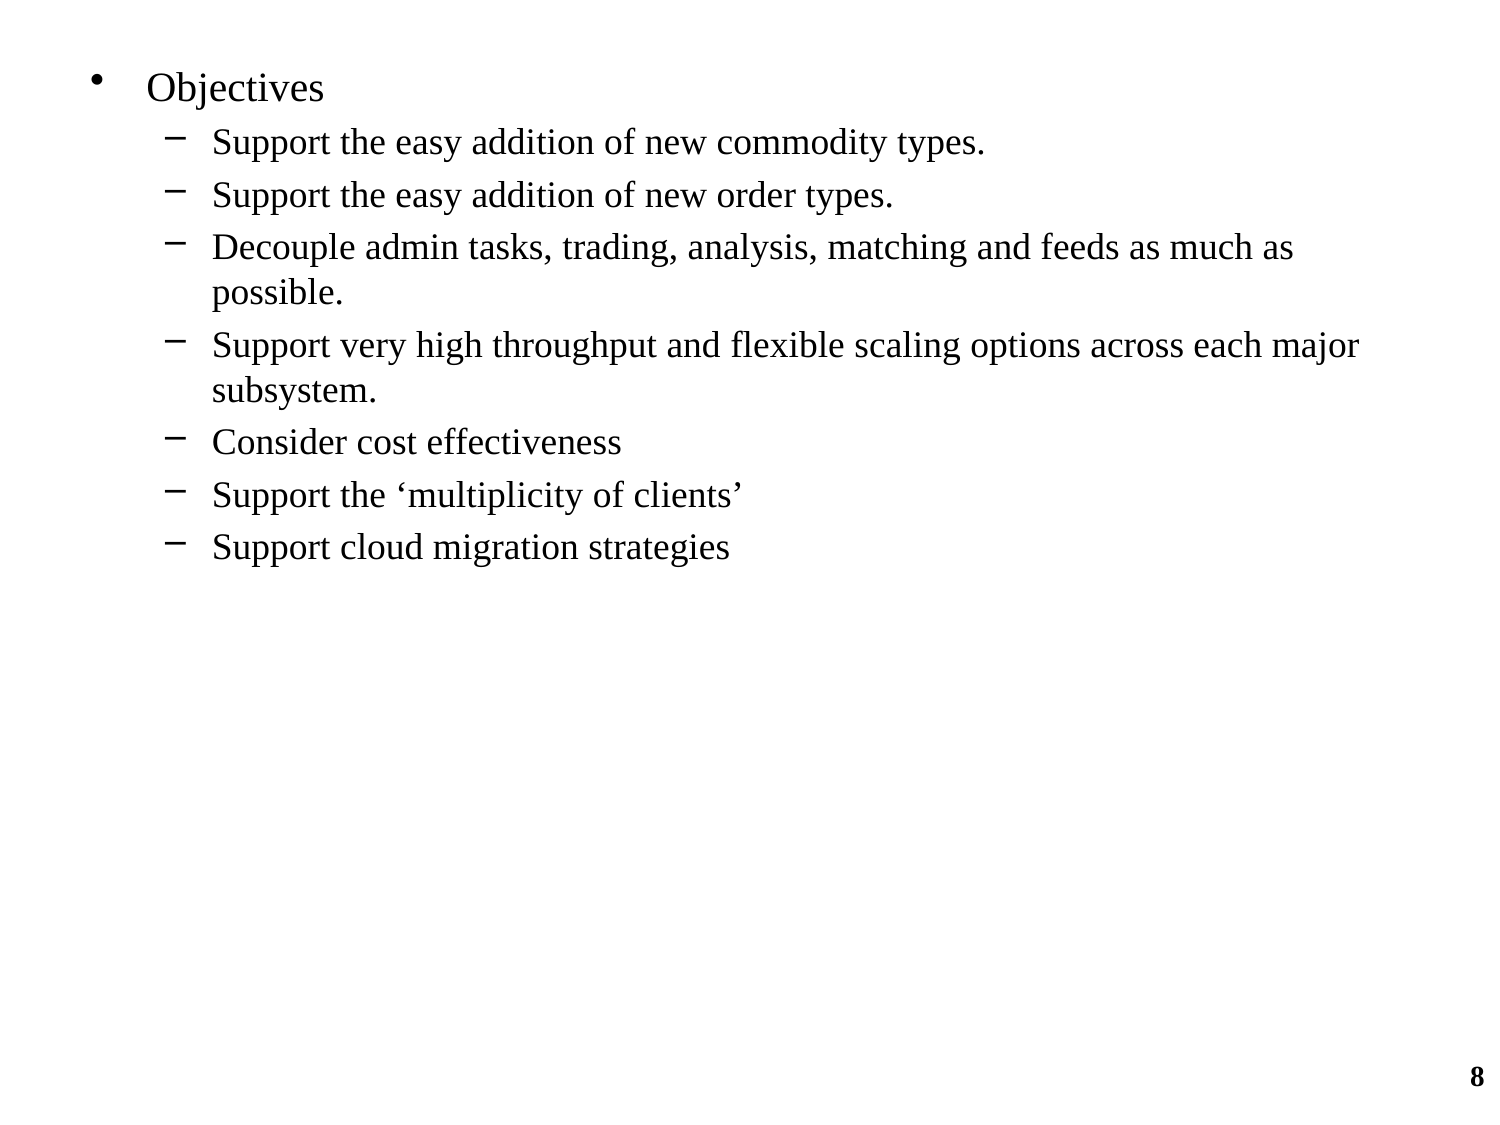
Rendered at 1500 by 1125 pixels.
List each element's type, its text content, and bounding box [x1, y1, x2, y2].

slide_number 8 [1187, 1049, 1500, 1125]
list Objectives Support the easy addition of new commodity types. Support the easy addition of new order types. Decouple admin tasks, trading, analysis, matching and feeds as much as possible. Support very high throughput and flexible scaling options across each major subsystem. Consider cost effectiveness Support the ‘multiplicity of clients’ Support cloud migration strategies [75, 52, 1425, 1005]
